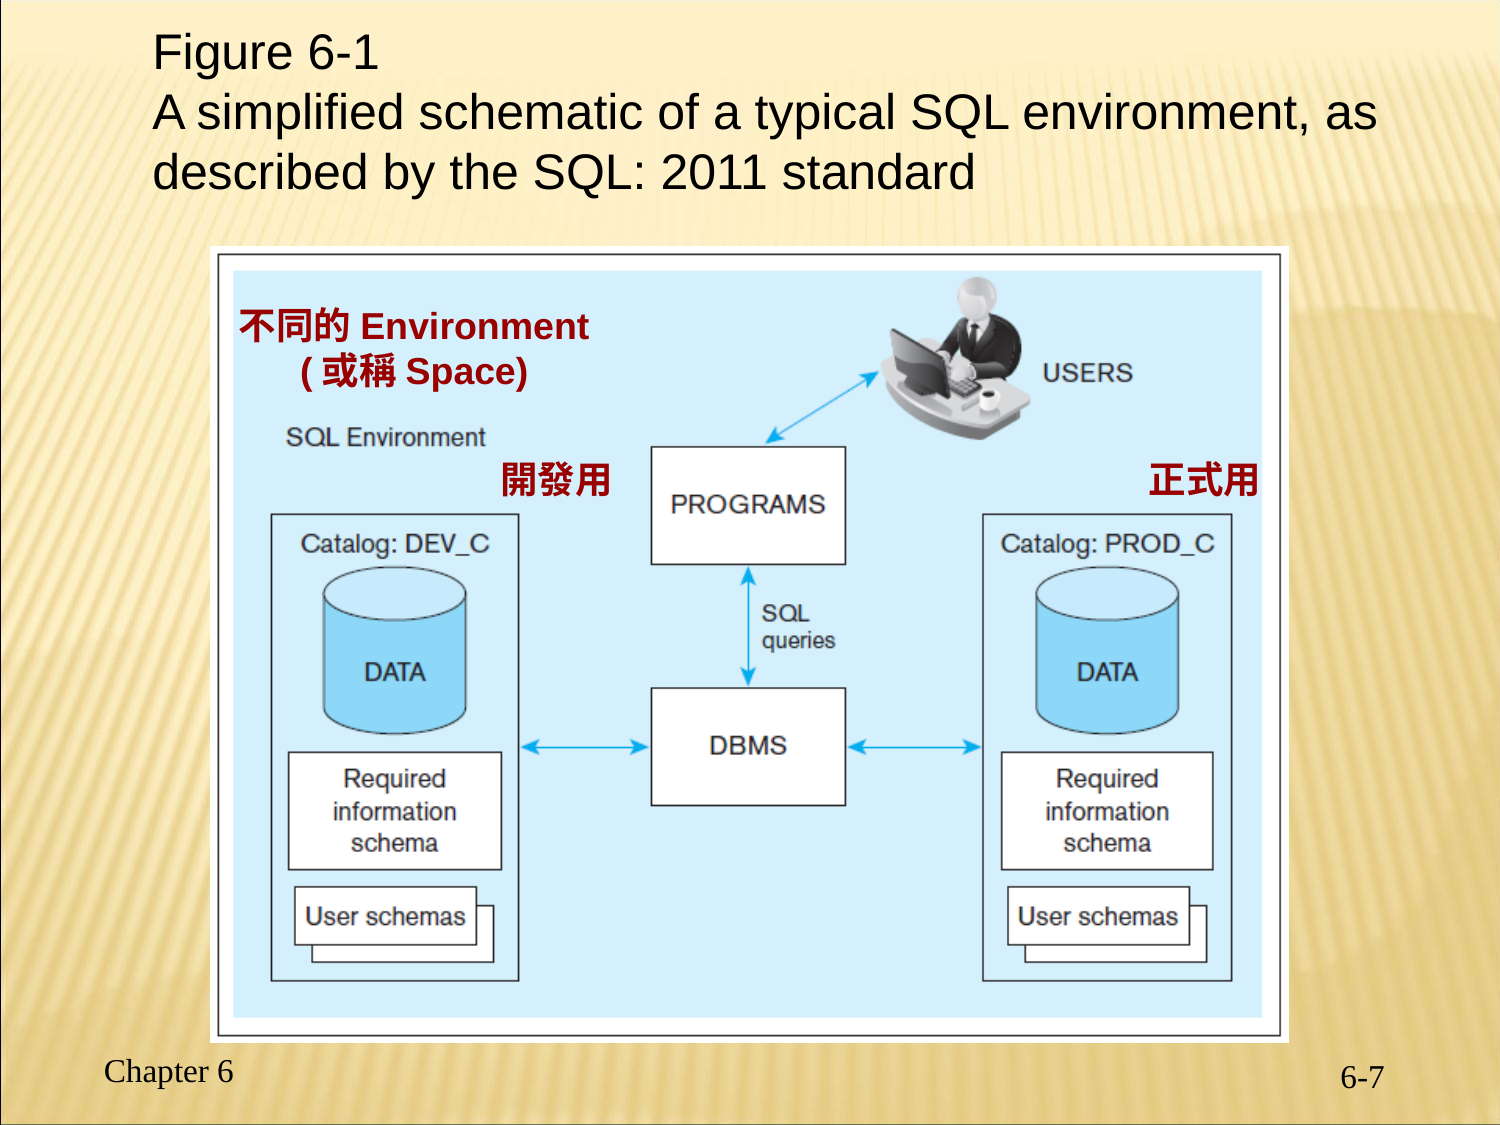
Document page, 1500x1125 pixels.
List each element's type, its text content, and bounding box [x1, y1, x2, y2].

picture [0, 0, 1500, 1125]
text_box Figure 6-1 A simplified schematic of a typical SQL environment, as described by the SQL: 2011 standard [137, 12, 1438, 208]
